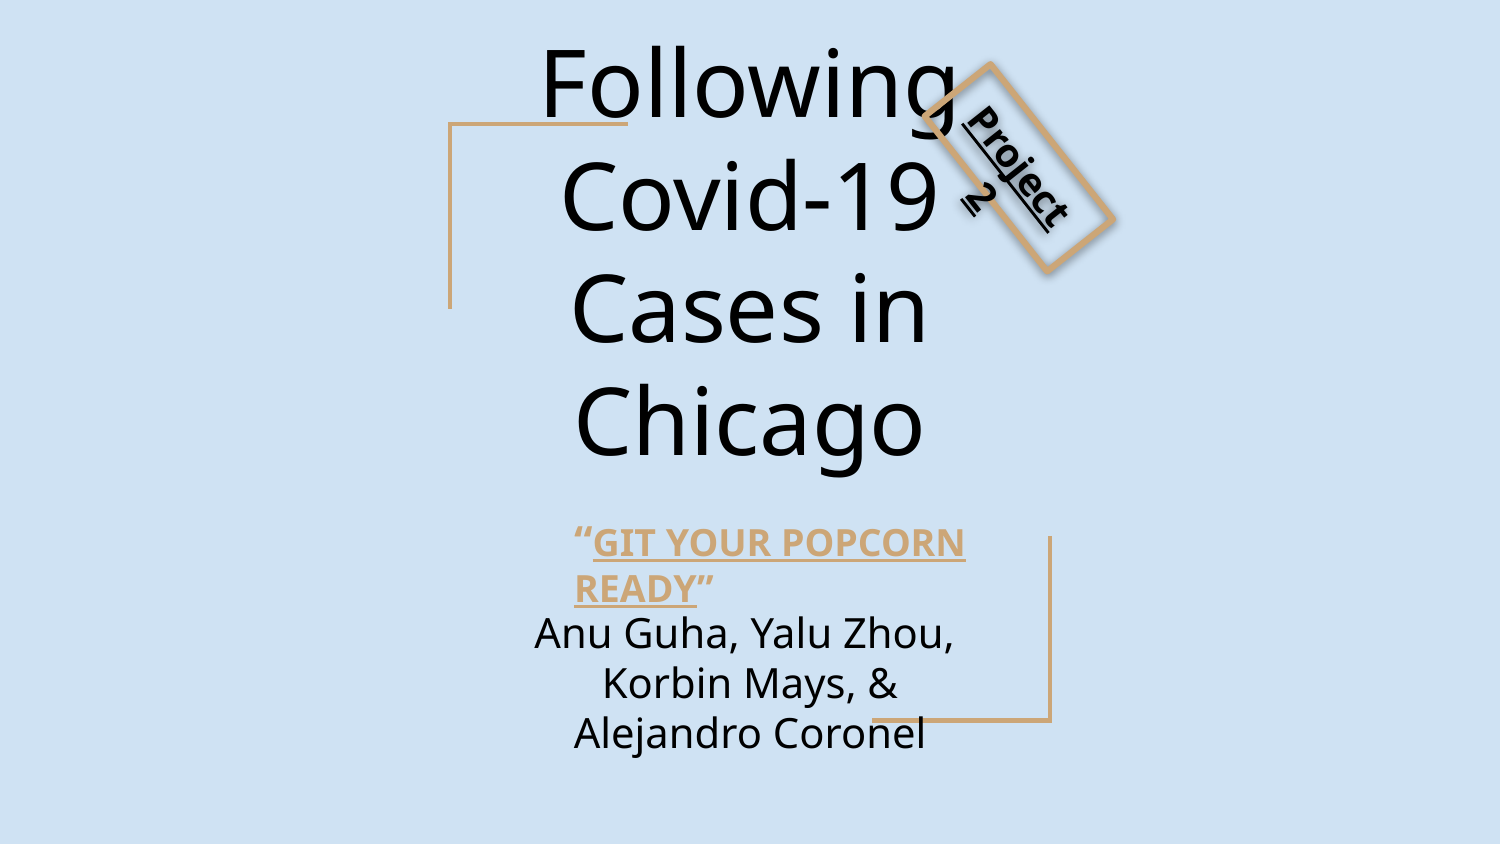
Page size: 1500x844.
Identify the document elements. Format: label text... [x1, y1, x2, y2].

title Following Covid-19 Cases in Chicago [499, 236, 1001, 490]
subtitle Anu Guha, Yalu Zhou, Korbin Mays, & Alejandro Coronel [499, 592, 1001, 713]
subtitle “GIT YOUR POPCORN READY” [259, 499, 1042, 582]
text_box Project 2 [924, 64, 1114, 272]
